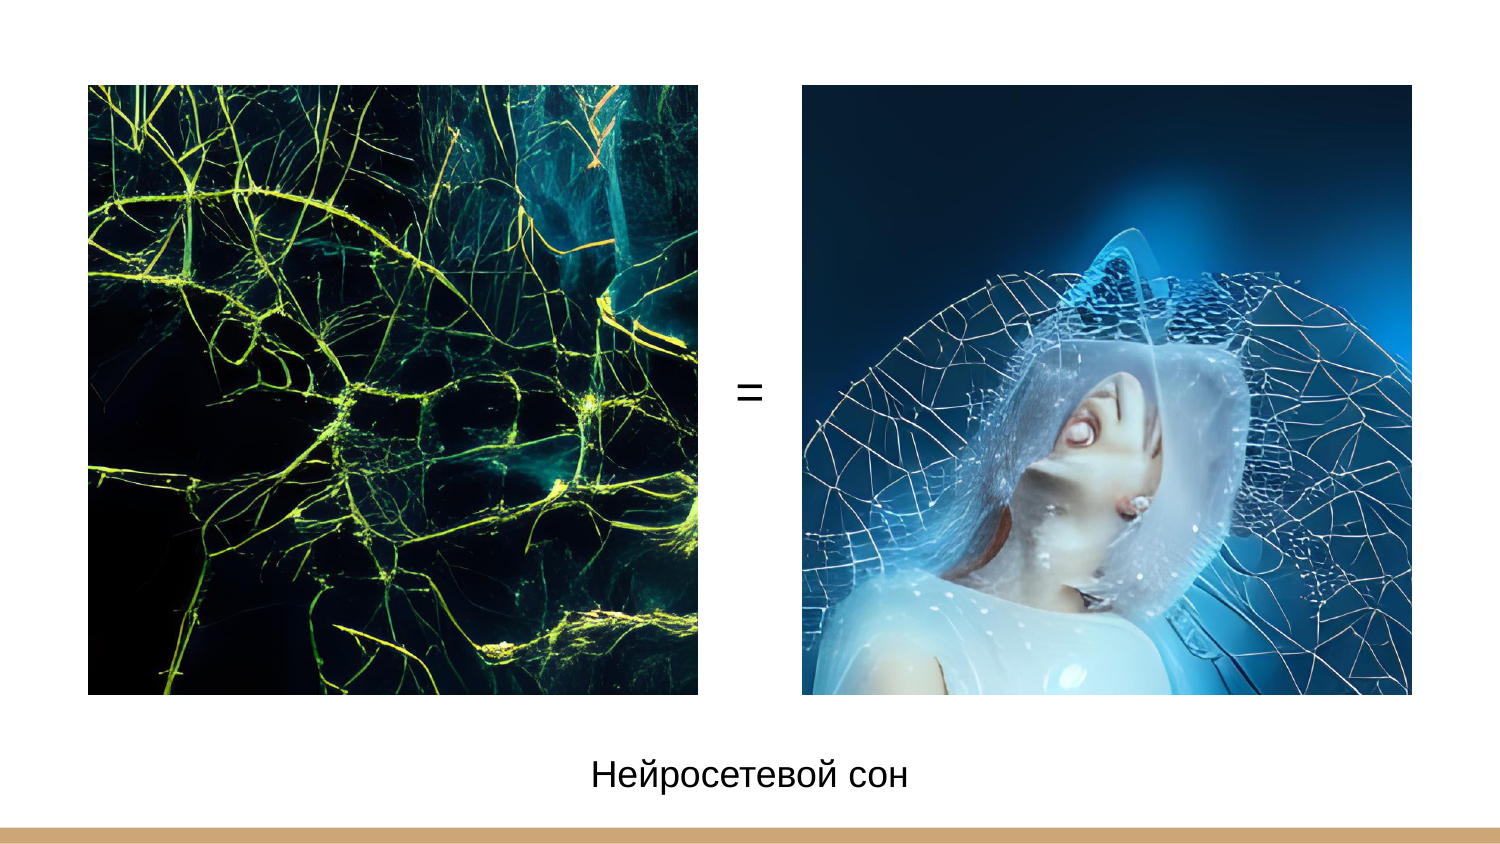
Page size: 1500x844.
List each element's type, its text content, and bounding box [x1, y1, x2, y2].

picture [801, 84, 1412, 695]
picture [88, 84, 699, 695]
text_box = [703, 356, 796, 423]
text_box Нейросетевой сон [503, 739, 996, 805]
